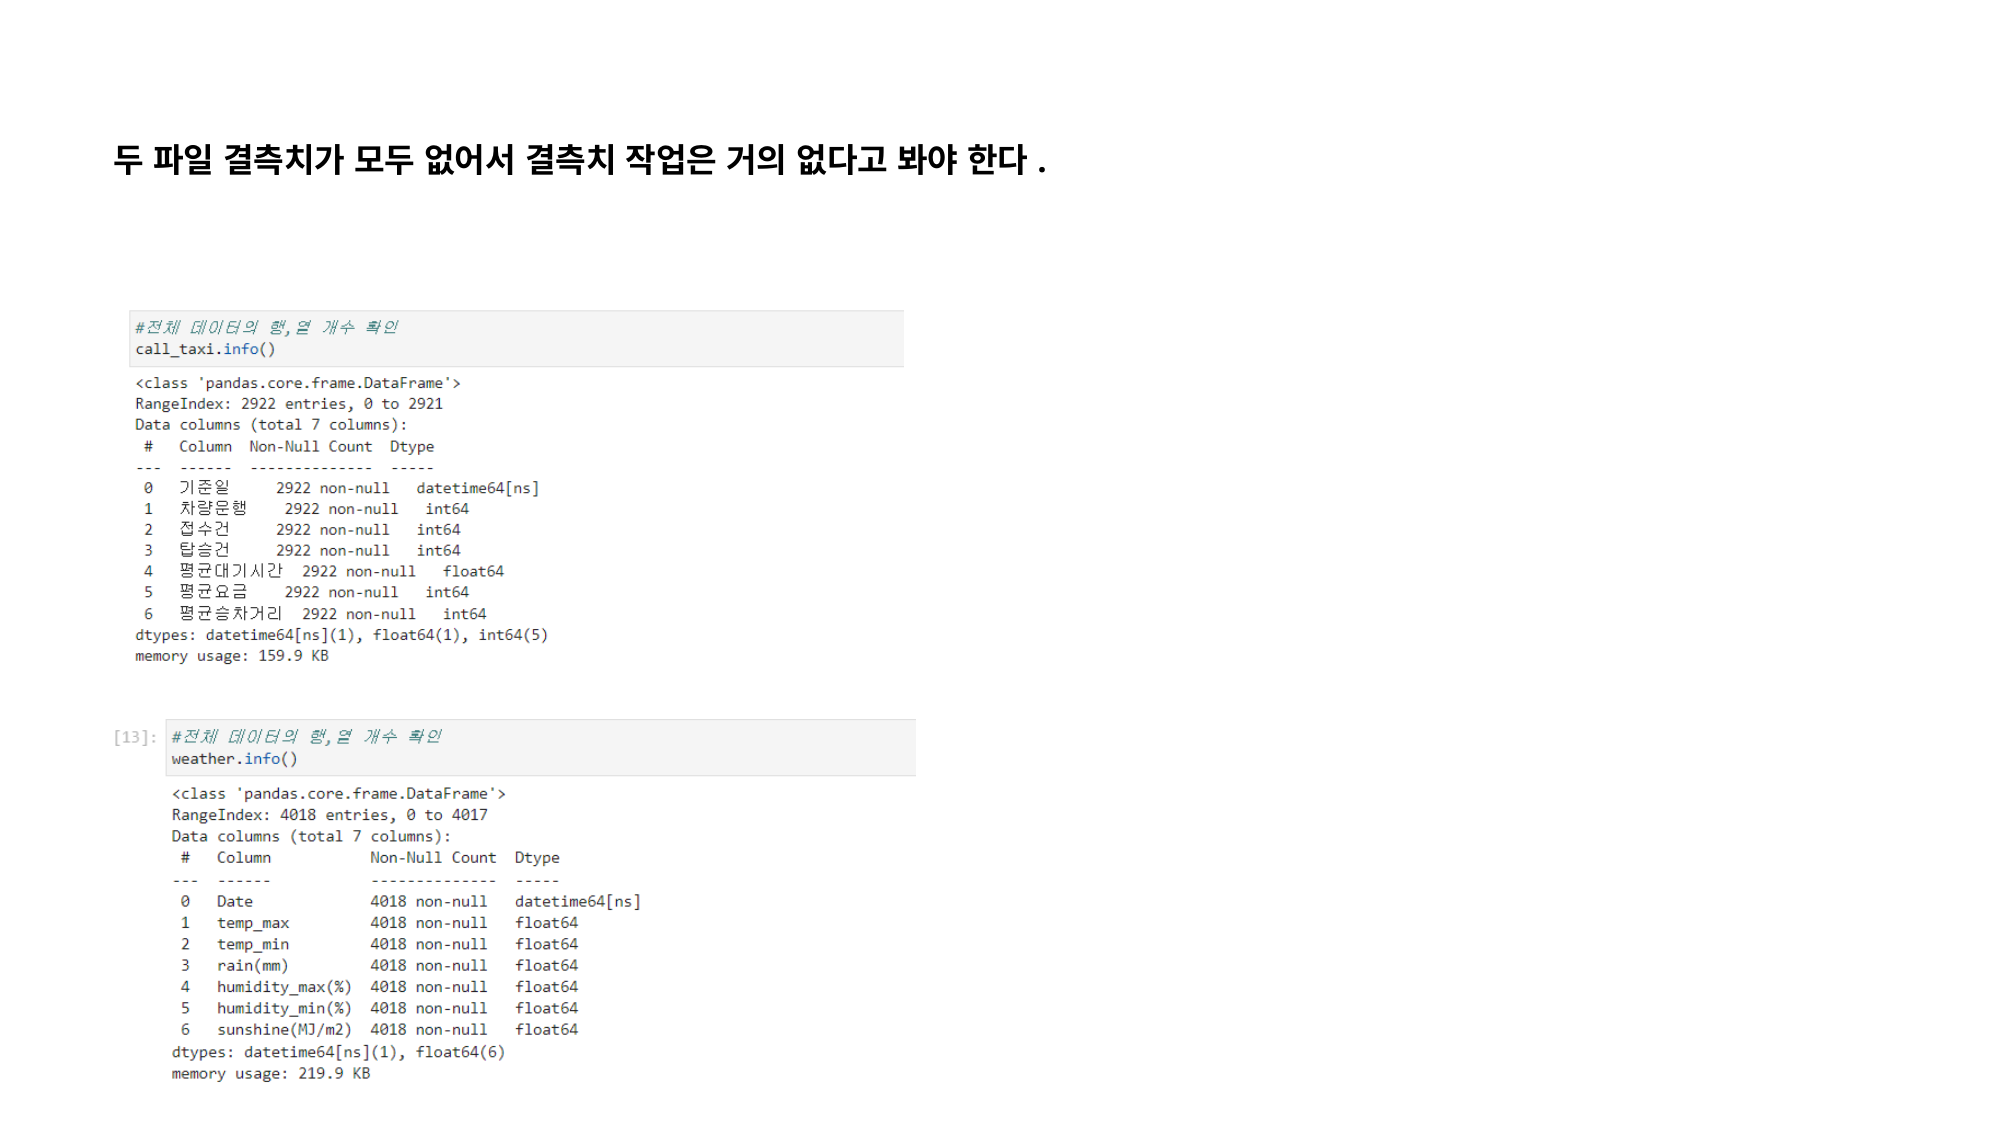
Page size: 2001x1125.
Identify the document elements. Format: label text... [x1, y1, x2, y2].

picture [126, 307, 904, 697]
text_box 두 파일 결측치가 모두 없어서 결측치 작업은 거의 없다고 봐야 한다. [98, 131, 1786, 187]
picture [114, 719, 916, 1109]
